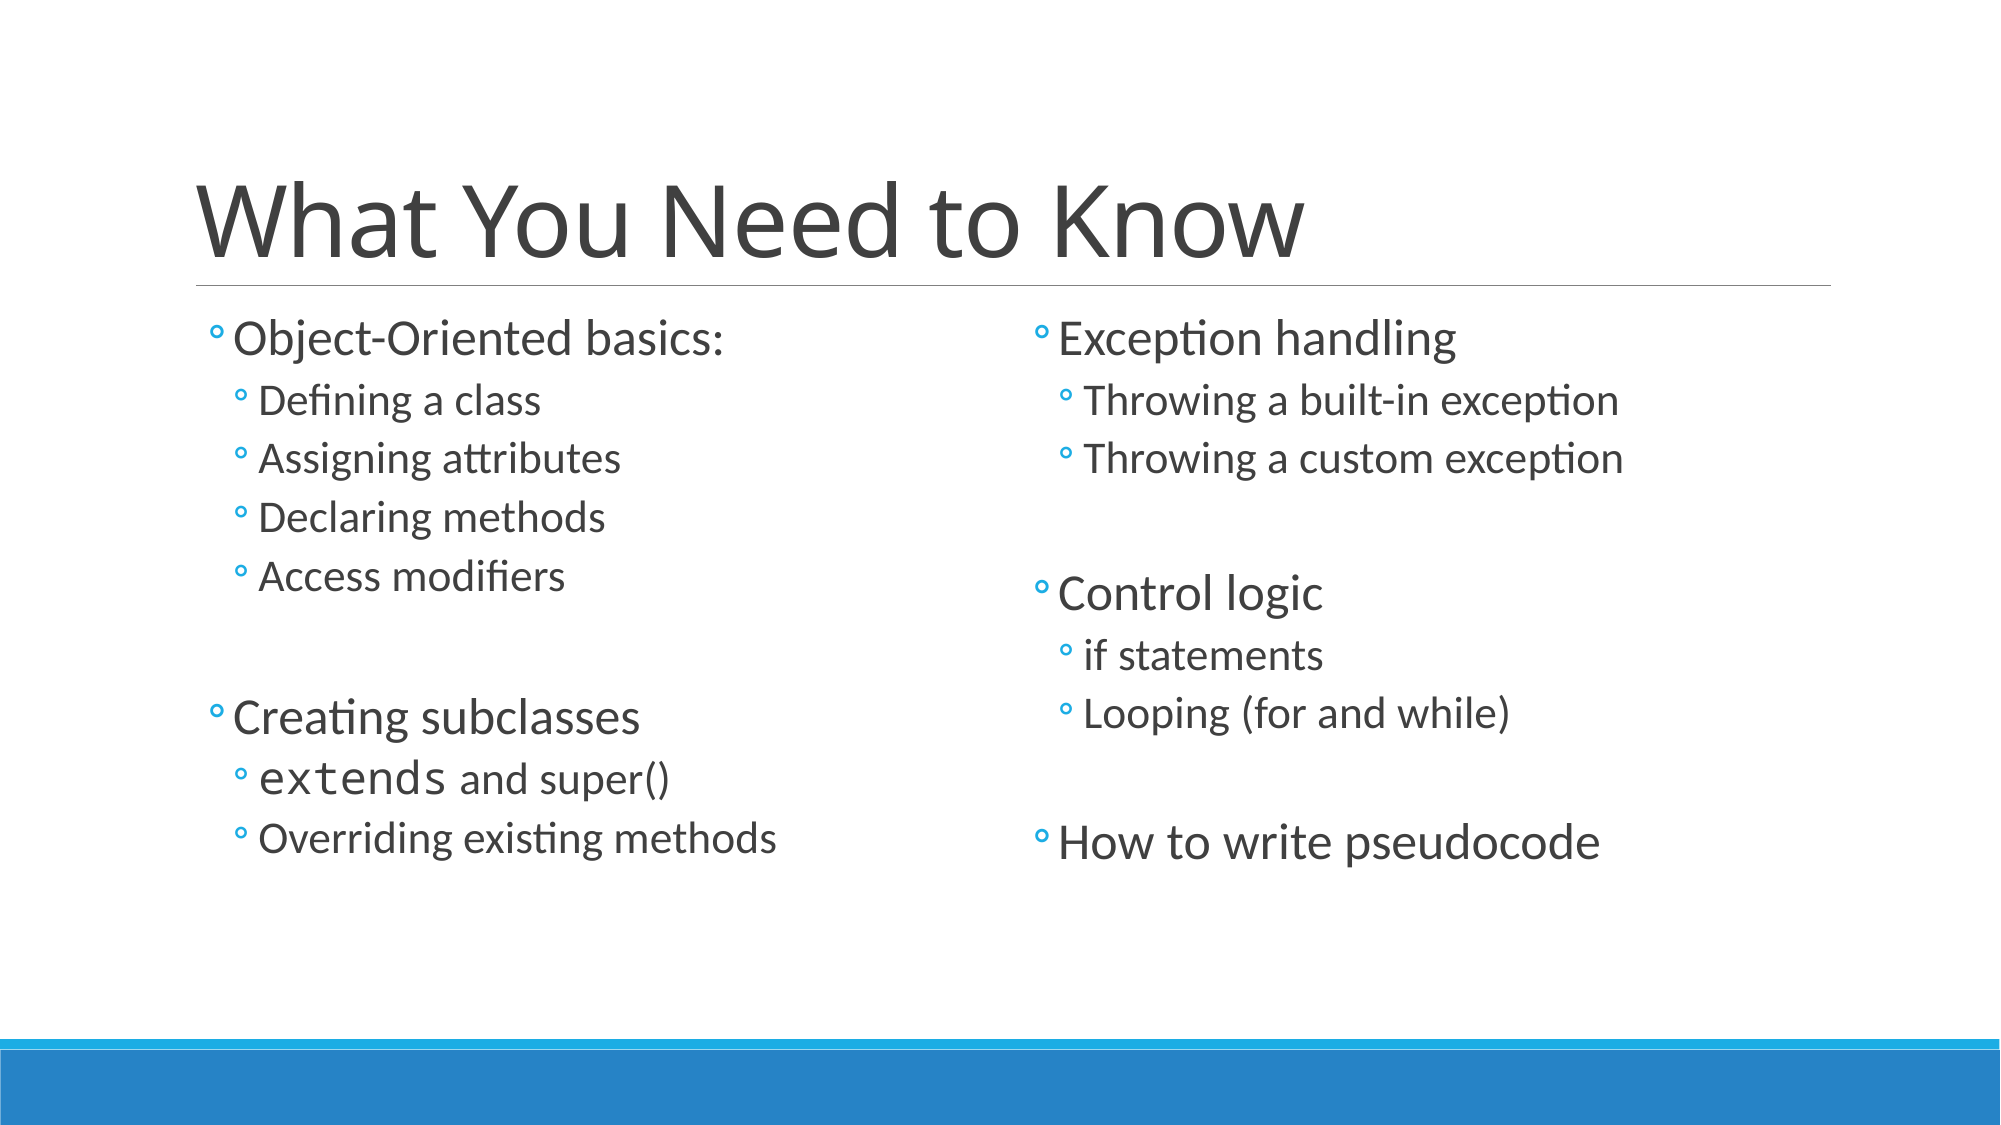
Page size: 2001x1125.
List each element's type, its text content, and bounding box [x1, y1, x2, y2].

list Object-Oriented basics: Defining a class Assigning attributes Declaring methods Access modifiers Creating subclasses extends and super() Overriding existing methods Exception handling Throwing a built-in exception Throwing a custom exception Control logic if statements Looping (for and while) How to write pseudocode [180, 302, 1830, 963]
title What You Need to Know [180, 47, 1830, 285]
